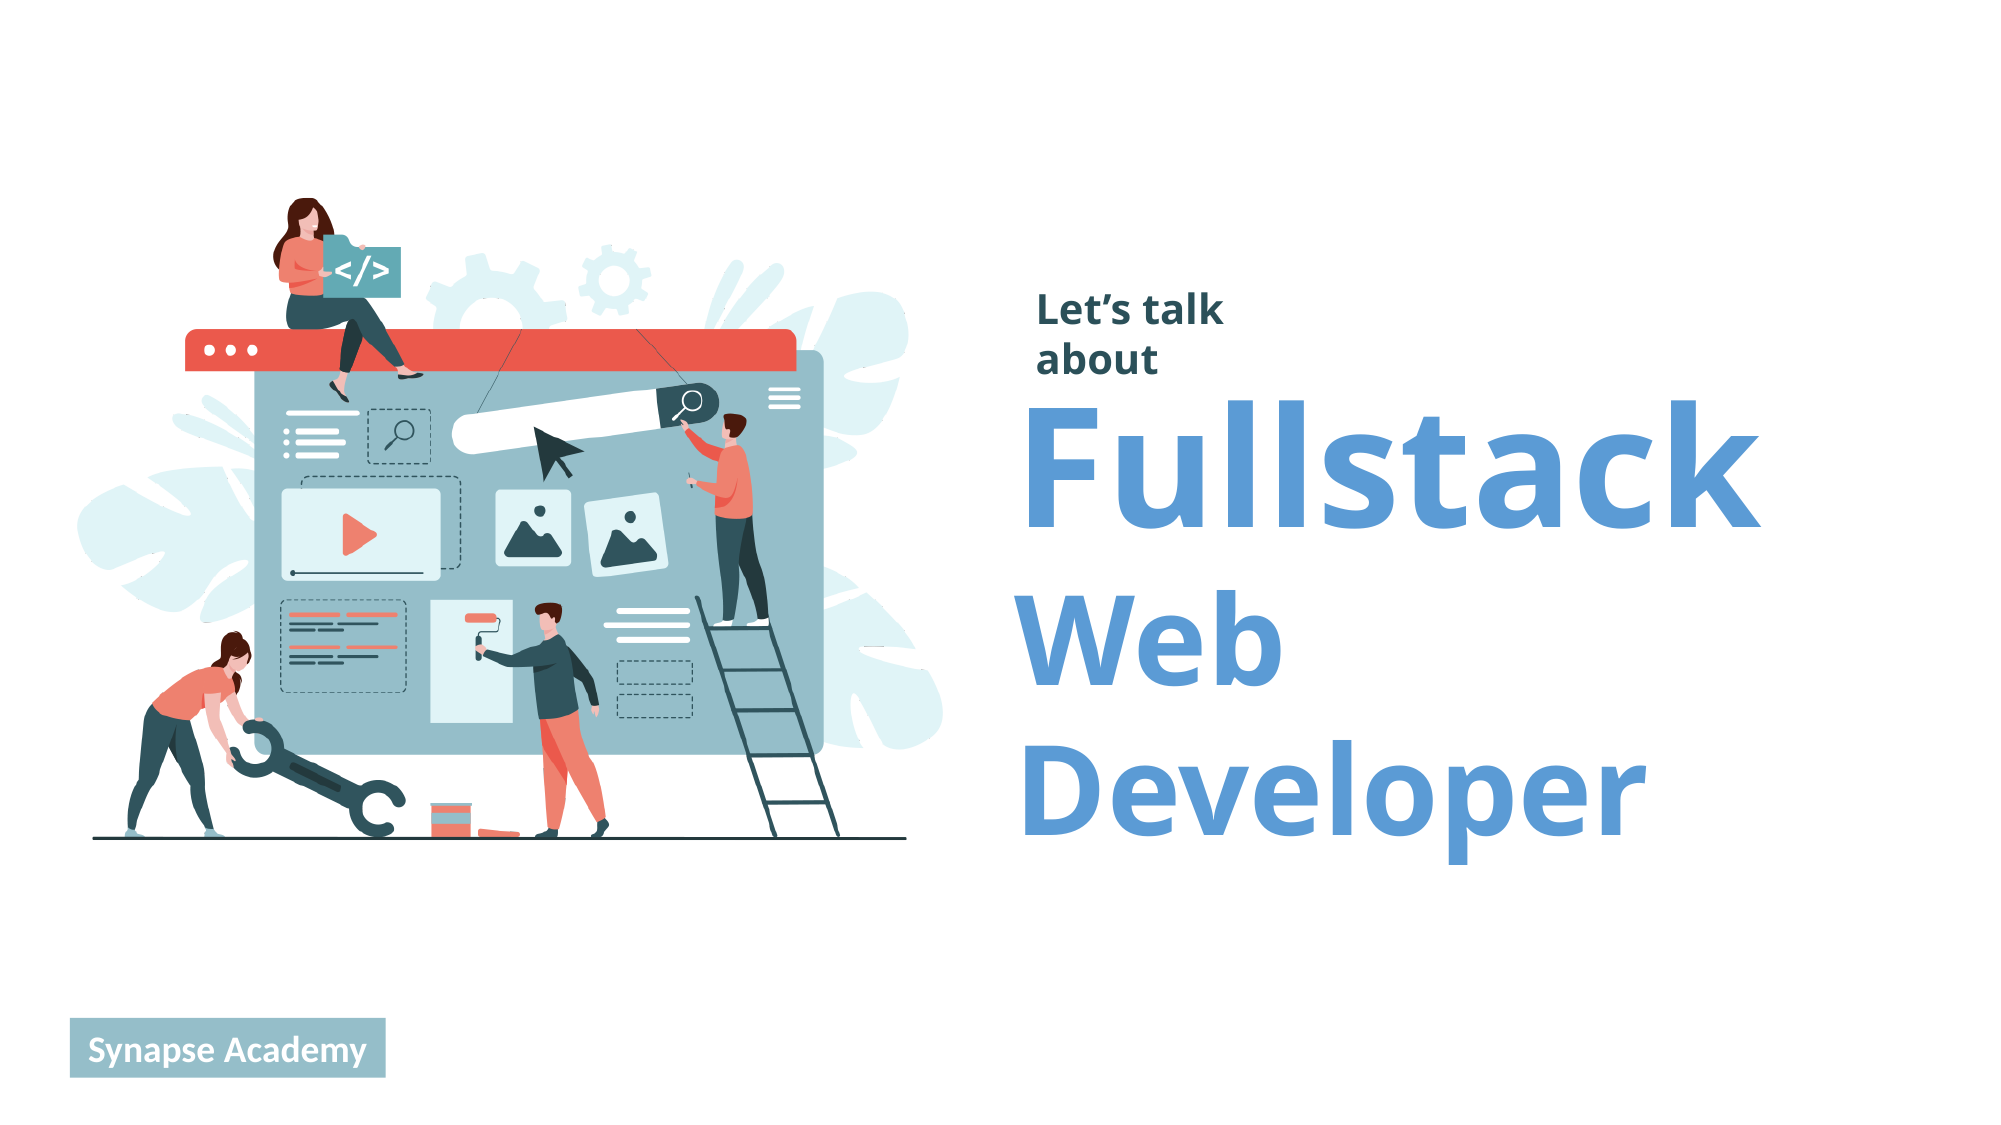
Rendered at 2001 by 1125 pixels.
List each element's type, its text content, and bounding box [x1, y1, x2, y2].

text_box Fullstack Web Developer [999, 353, 1895, 869]
text_box Let’s talk about [1020, 275, 1344, 391]
text_box Synapse Academy [69, 1017, 386, 1078]
picture [69, 159, 950, 878]
